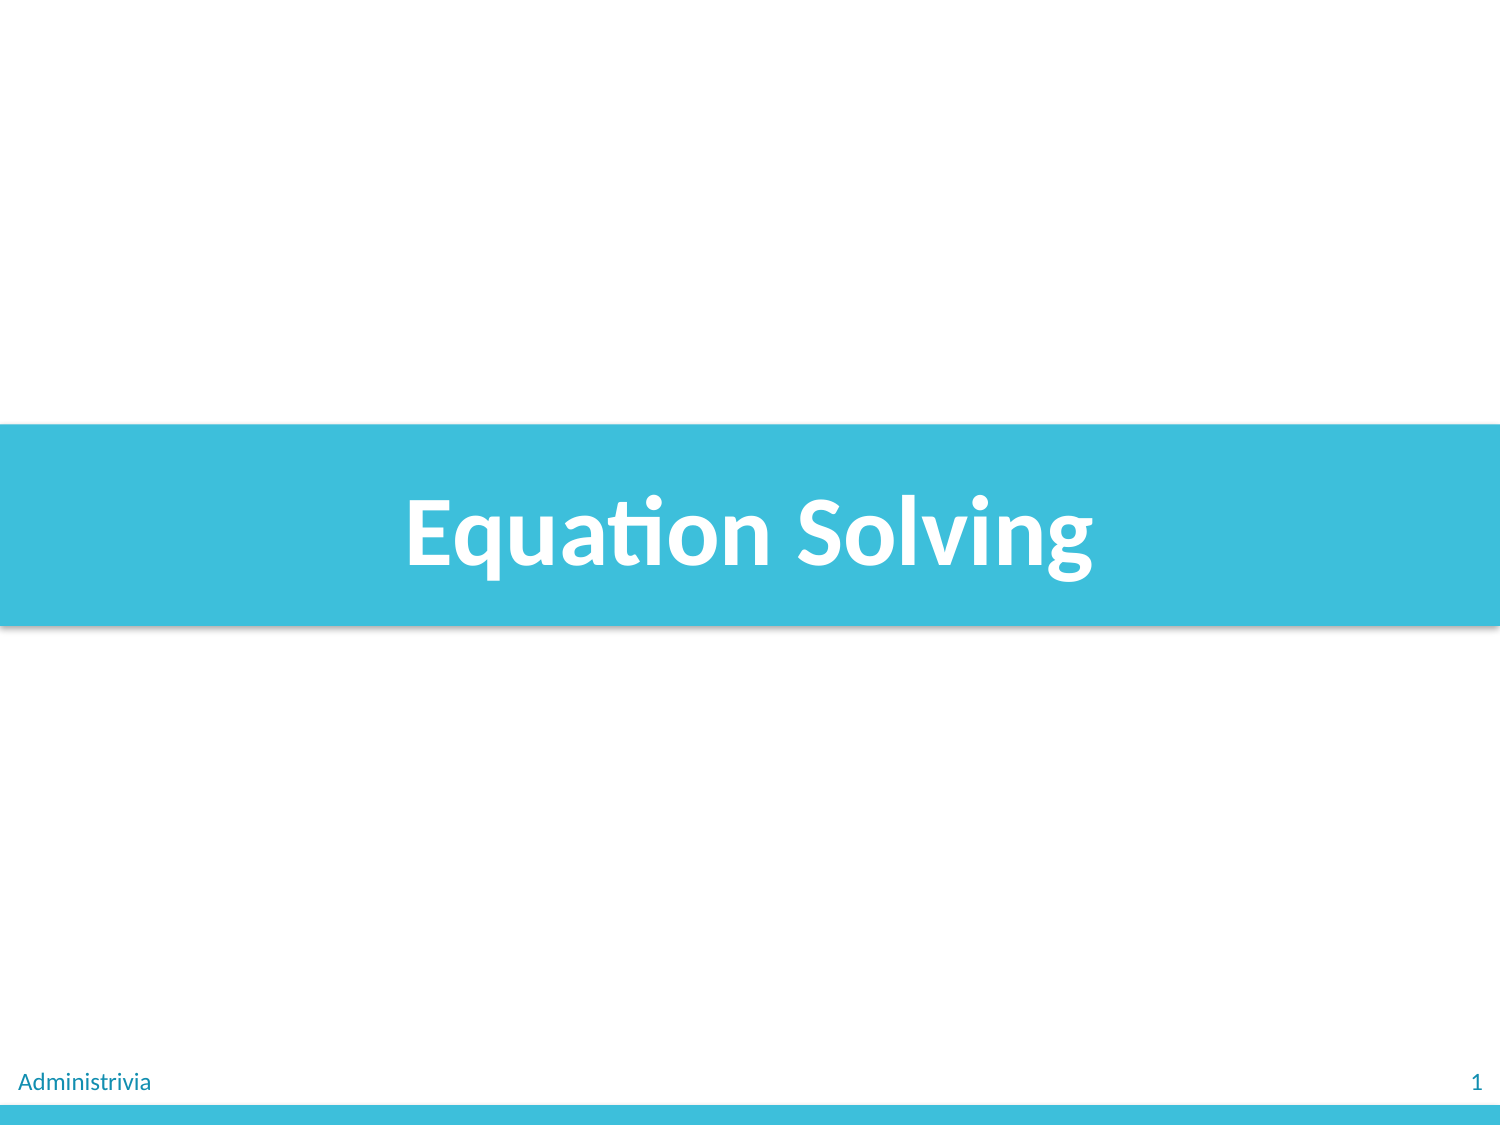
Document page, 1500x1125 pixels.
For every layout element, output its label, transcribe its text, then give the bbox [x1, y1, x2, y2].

text_box 1 [1455, 1058, 1498, 1104]
text_box [0, 1104, 1500, 1125]
text_box Administrivia [3, 1058, 167, 1103]
text_box Equation Solving [0, 424, 1500, 627]
